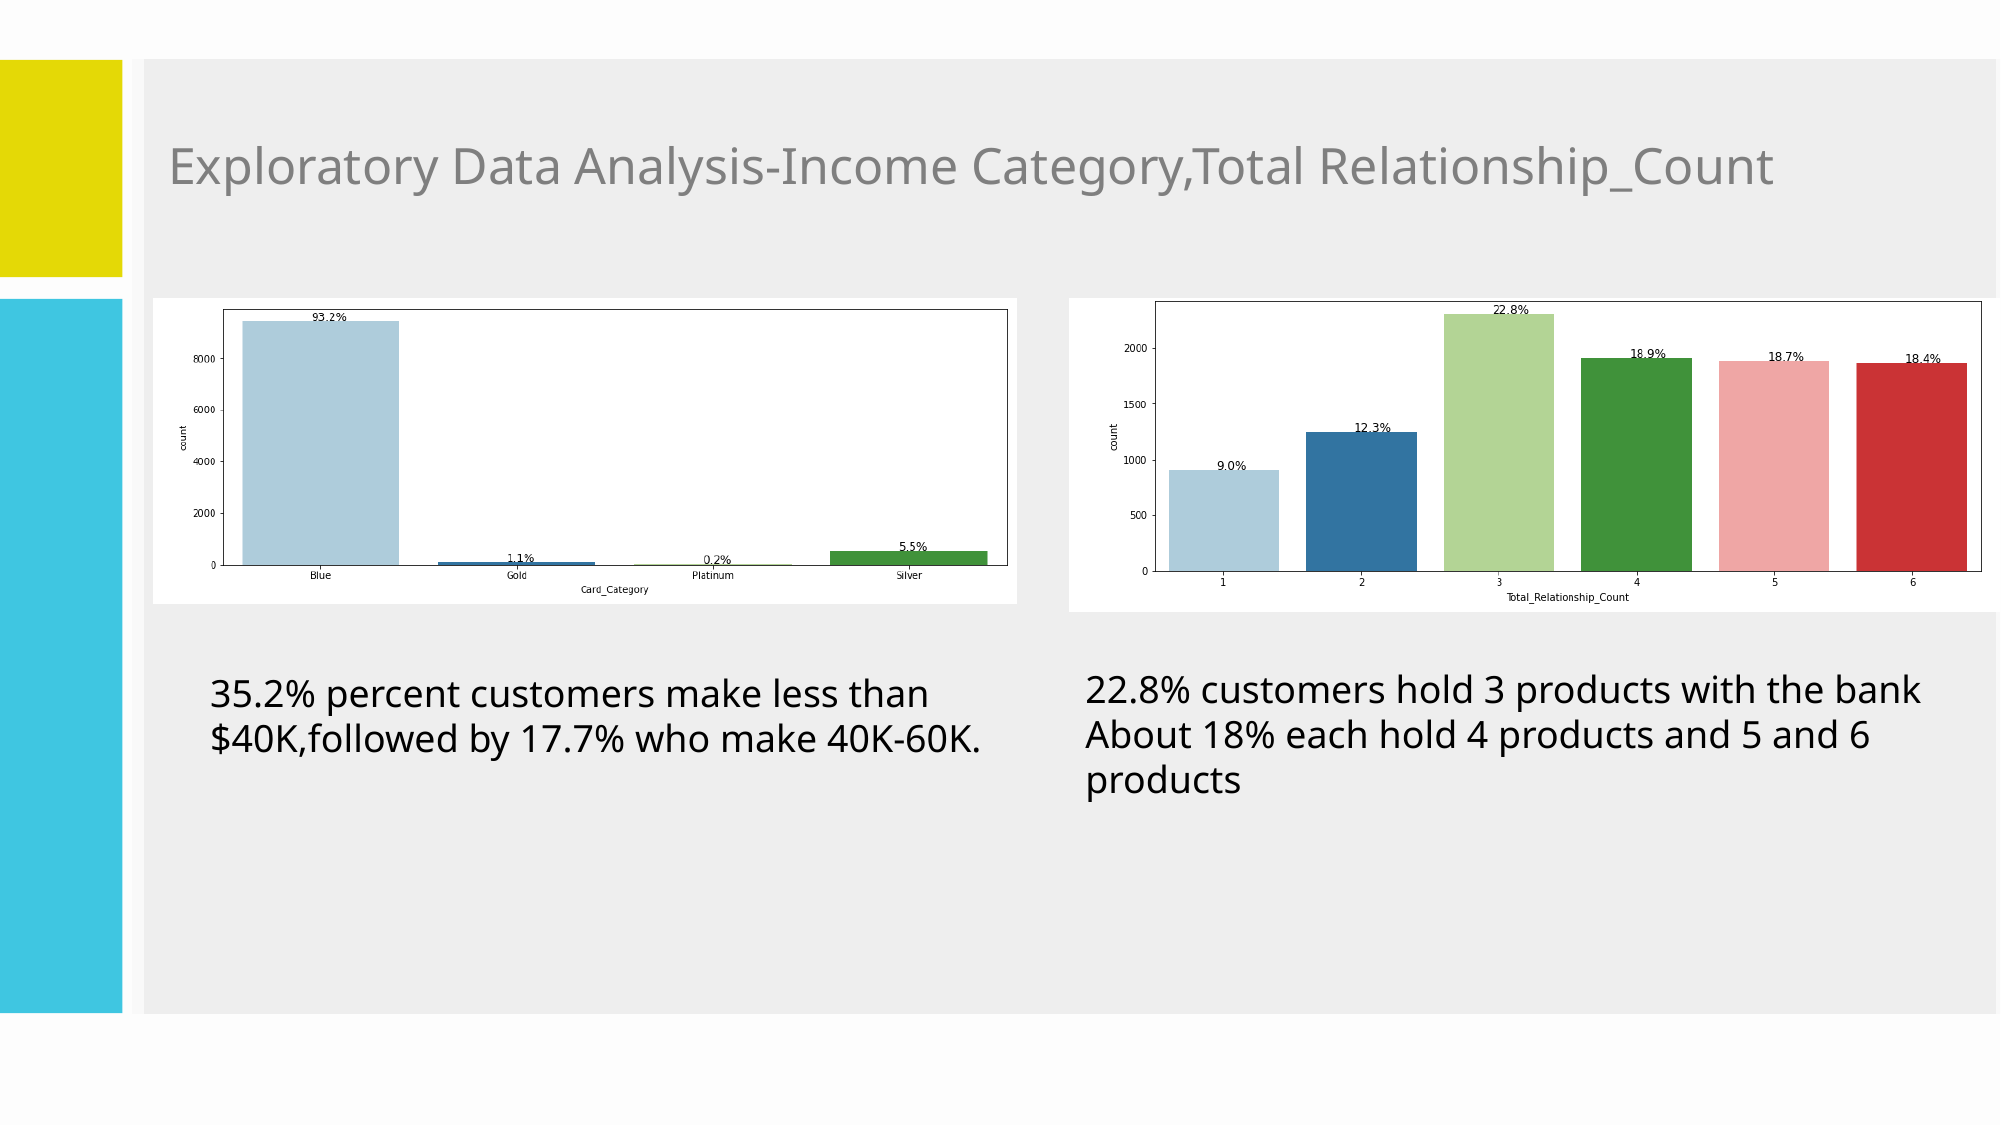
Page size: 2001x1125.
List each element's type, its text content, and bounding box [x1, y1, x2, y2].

text_box 22.8% customers hold 3 products with the bank About 18% each hold 4 products and 5 and 6 products [1070, 659, 1939, 809]
text_box 35.2% percent customers make less than $40K,followed by 17.7% who make 40K-60K. [195, 662, 1047, 768]
title Exploratory Data Analysis-Income Category,Total Relationship_Count [153, 59, 1879, 278]
picture [110, 59, 2001, 1014]
